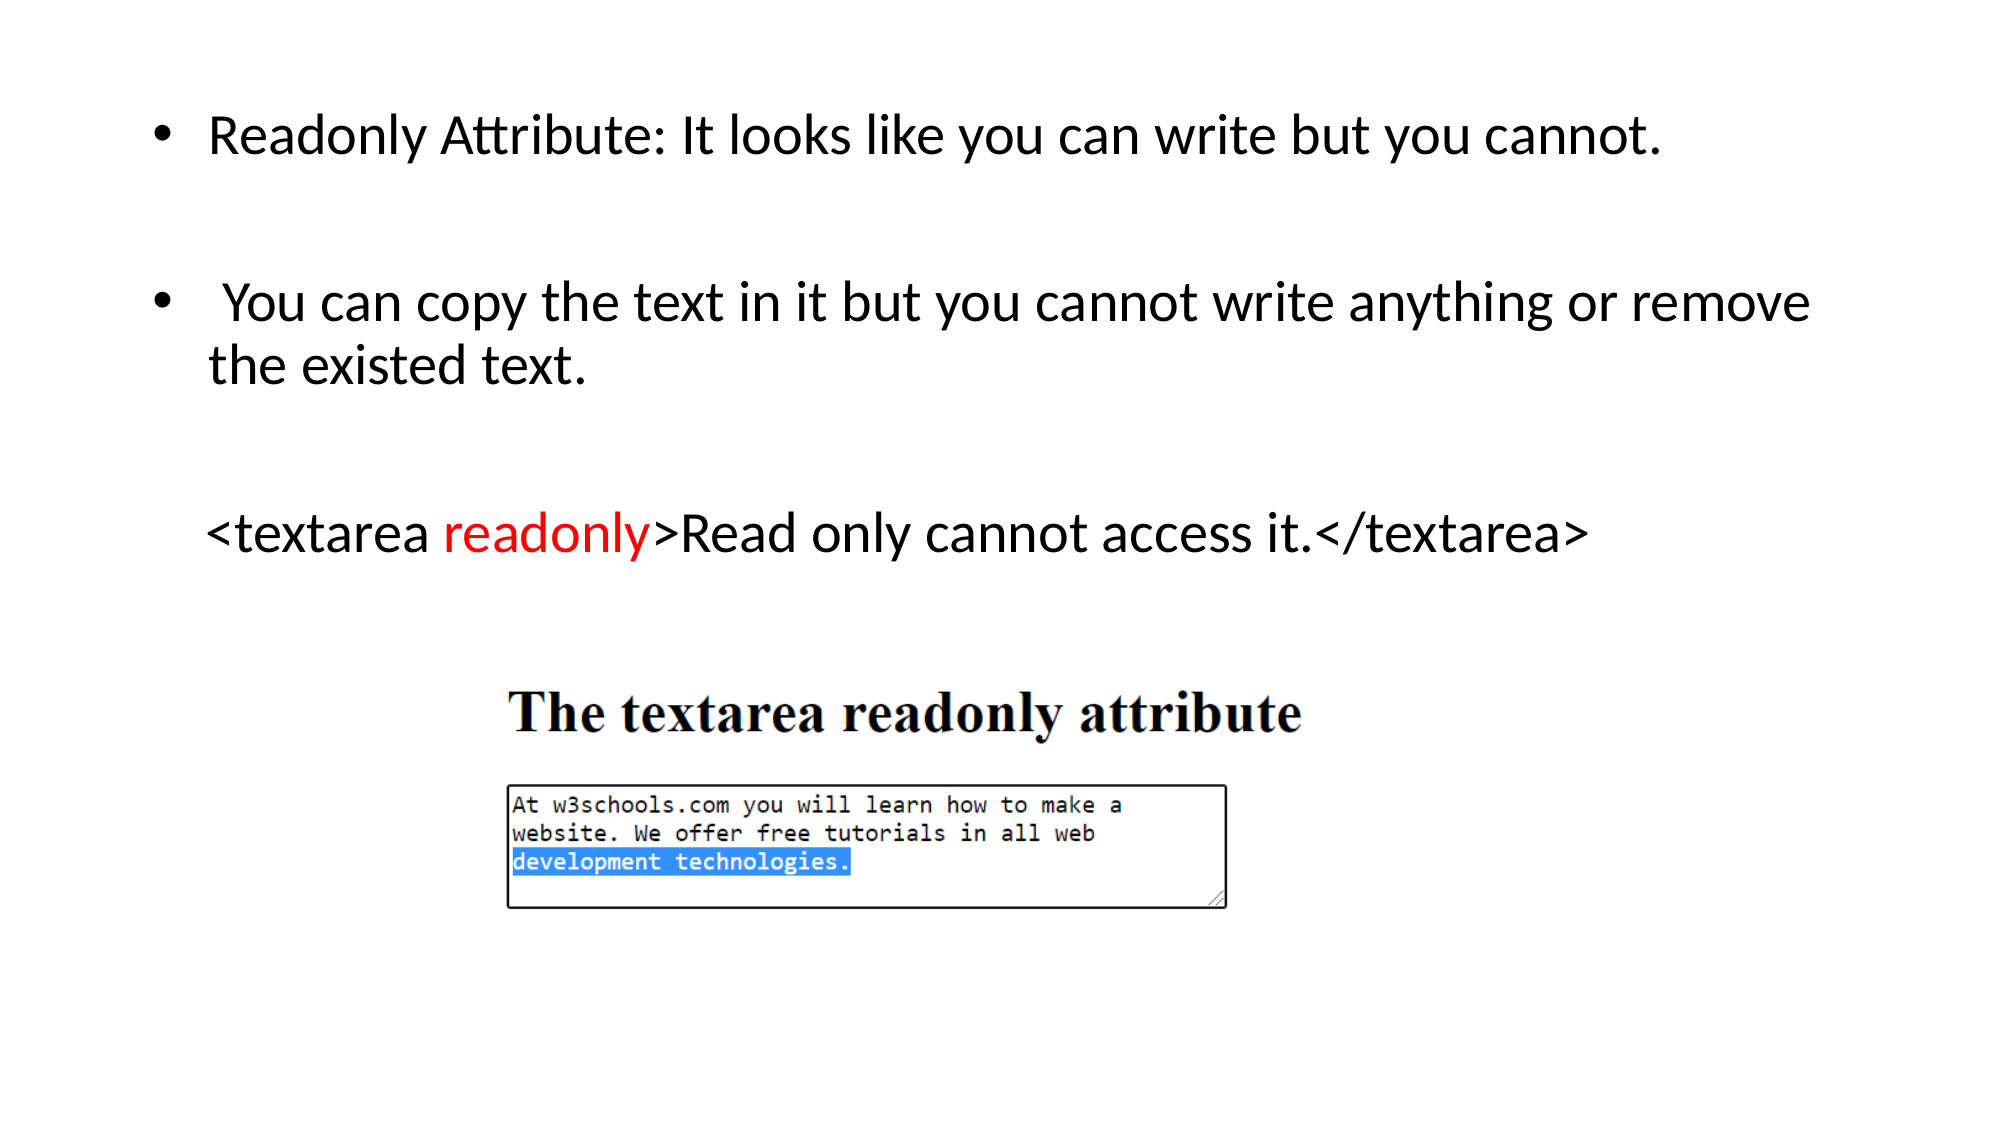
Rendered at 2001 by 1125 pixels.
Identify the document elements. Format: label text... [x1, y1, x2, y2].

list Readonly Attribute: It looks like you can write but you cannot. You can copy the text in it but you cannot write anything or remove the existed text. <textarea readonly>Read only cannot access it.</textarea> [137, 96, 1863, 1014]
picture [492, 651, 1374, 977]
